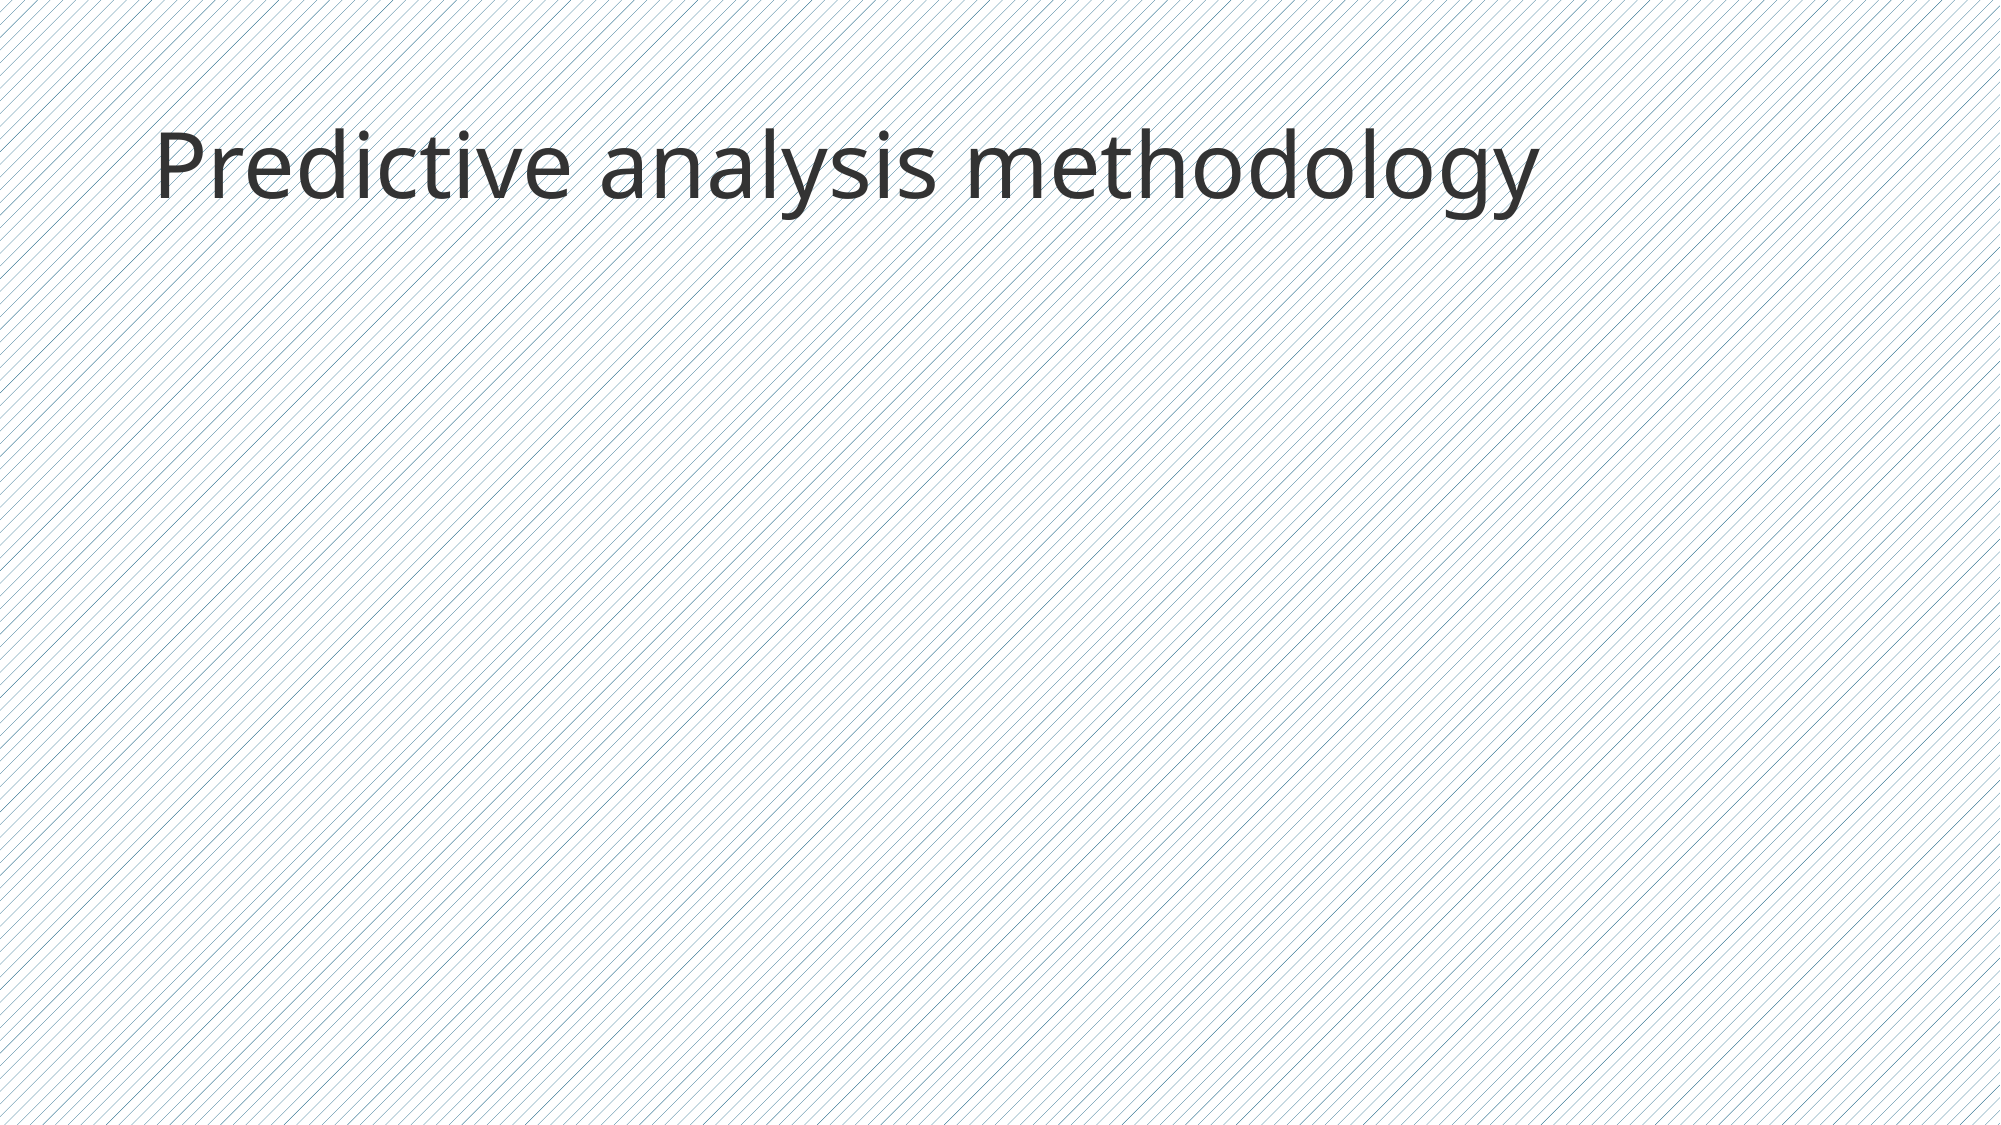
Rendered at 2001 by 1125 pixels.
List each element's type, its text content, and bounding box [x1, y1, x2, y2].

title Predictive analysis methodology [137, 59, 1863, 278]
